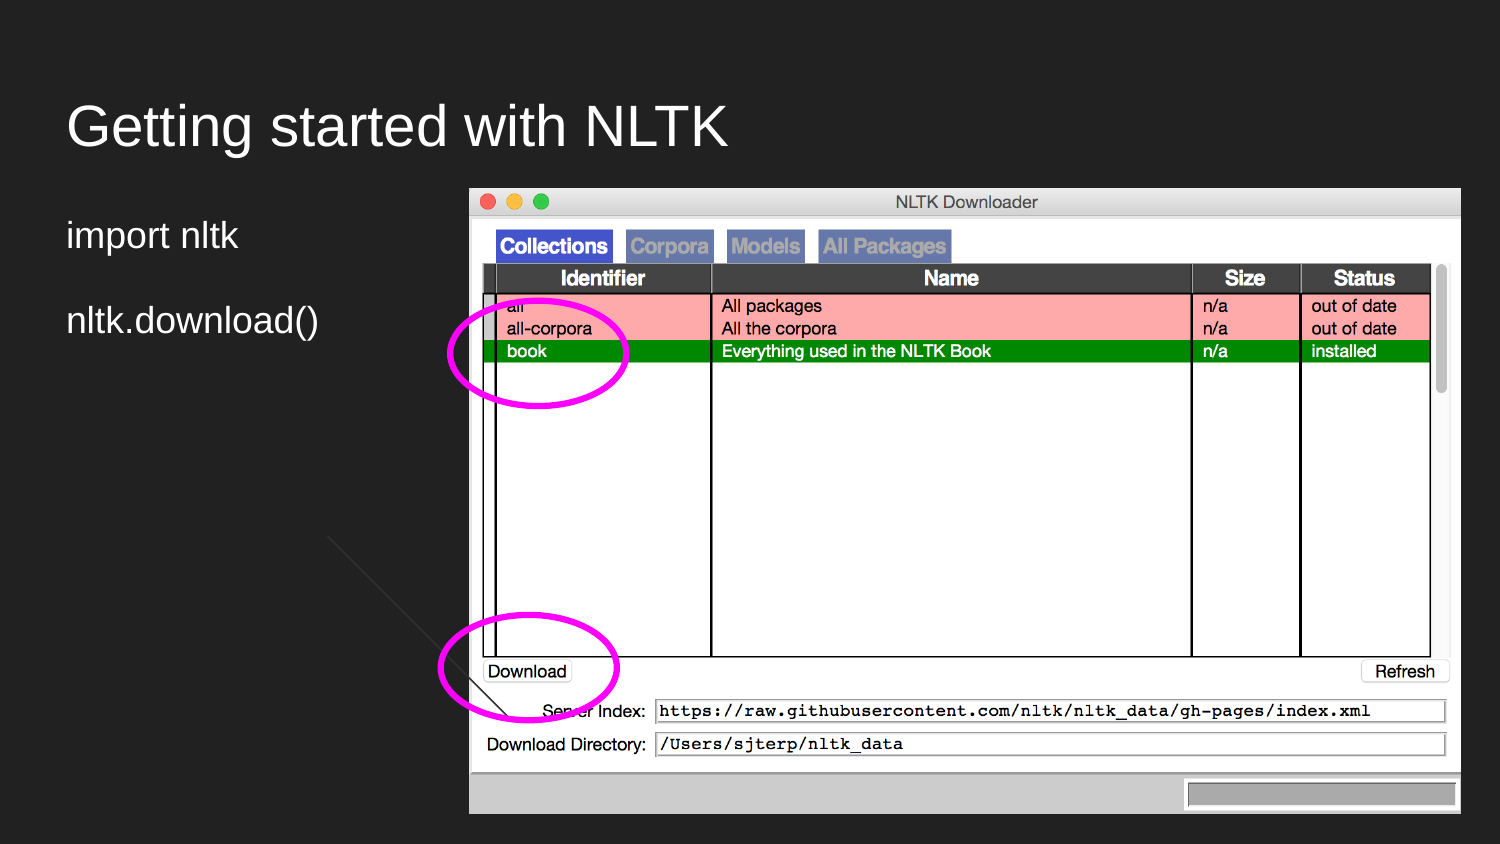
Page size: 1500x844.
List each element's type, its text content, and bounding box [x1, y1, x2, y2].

list import nltk nltk.download() [51, 189, 466, 750]
title Getting started with NLTK [51, 72, 1449, 167]
picture [469, 188, 1461, 814]
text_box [327, 536, 512, 721]
text_box [450, 326, 463, 381]
